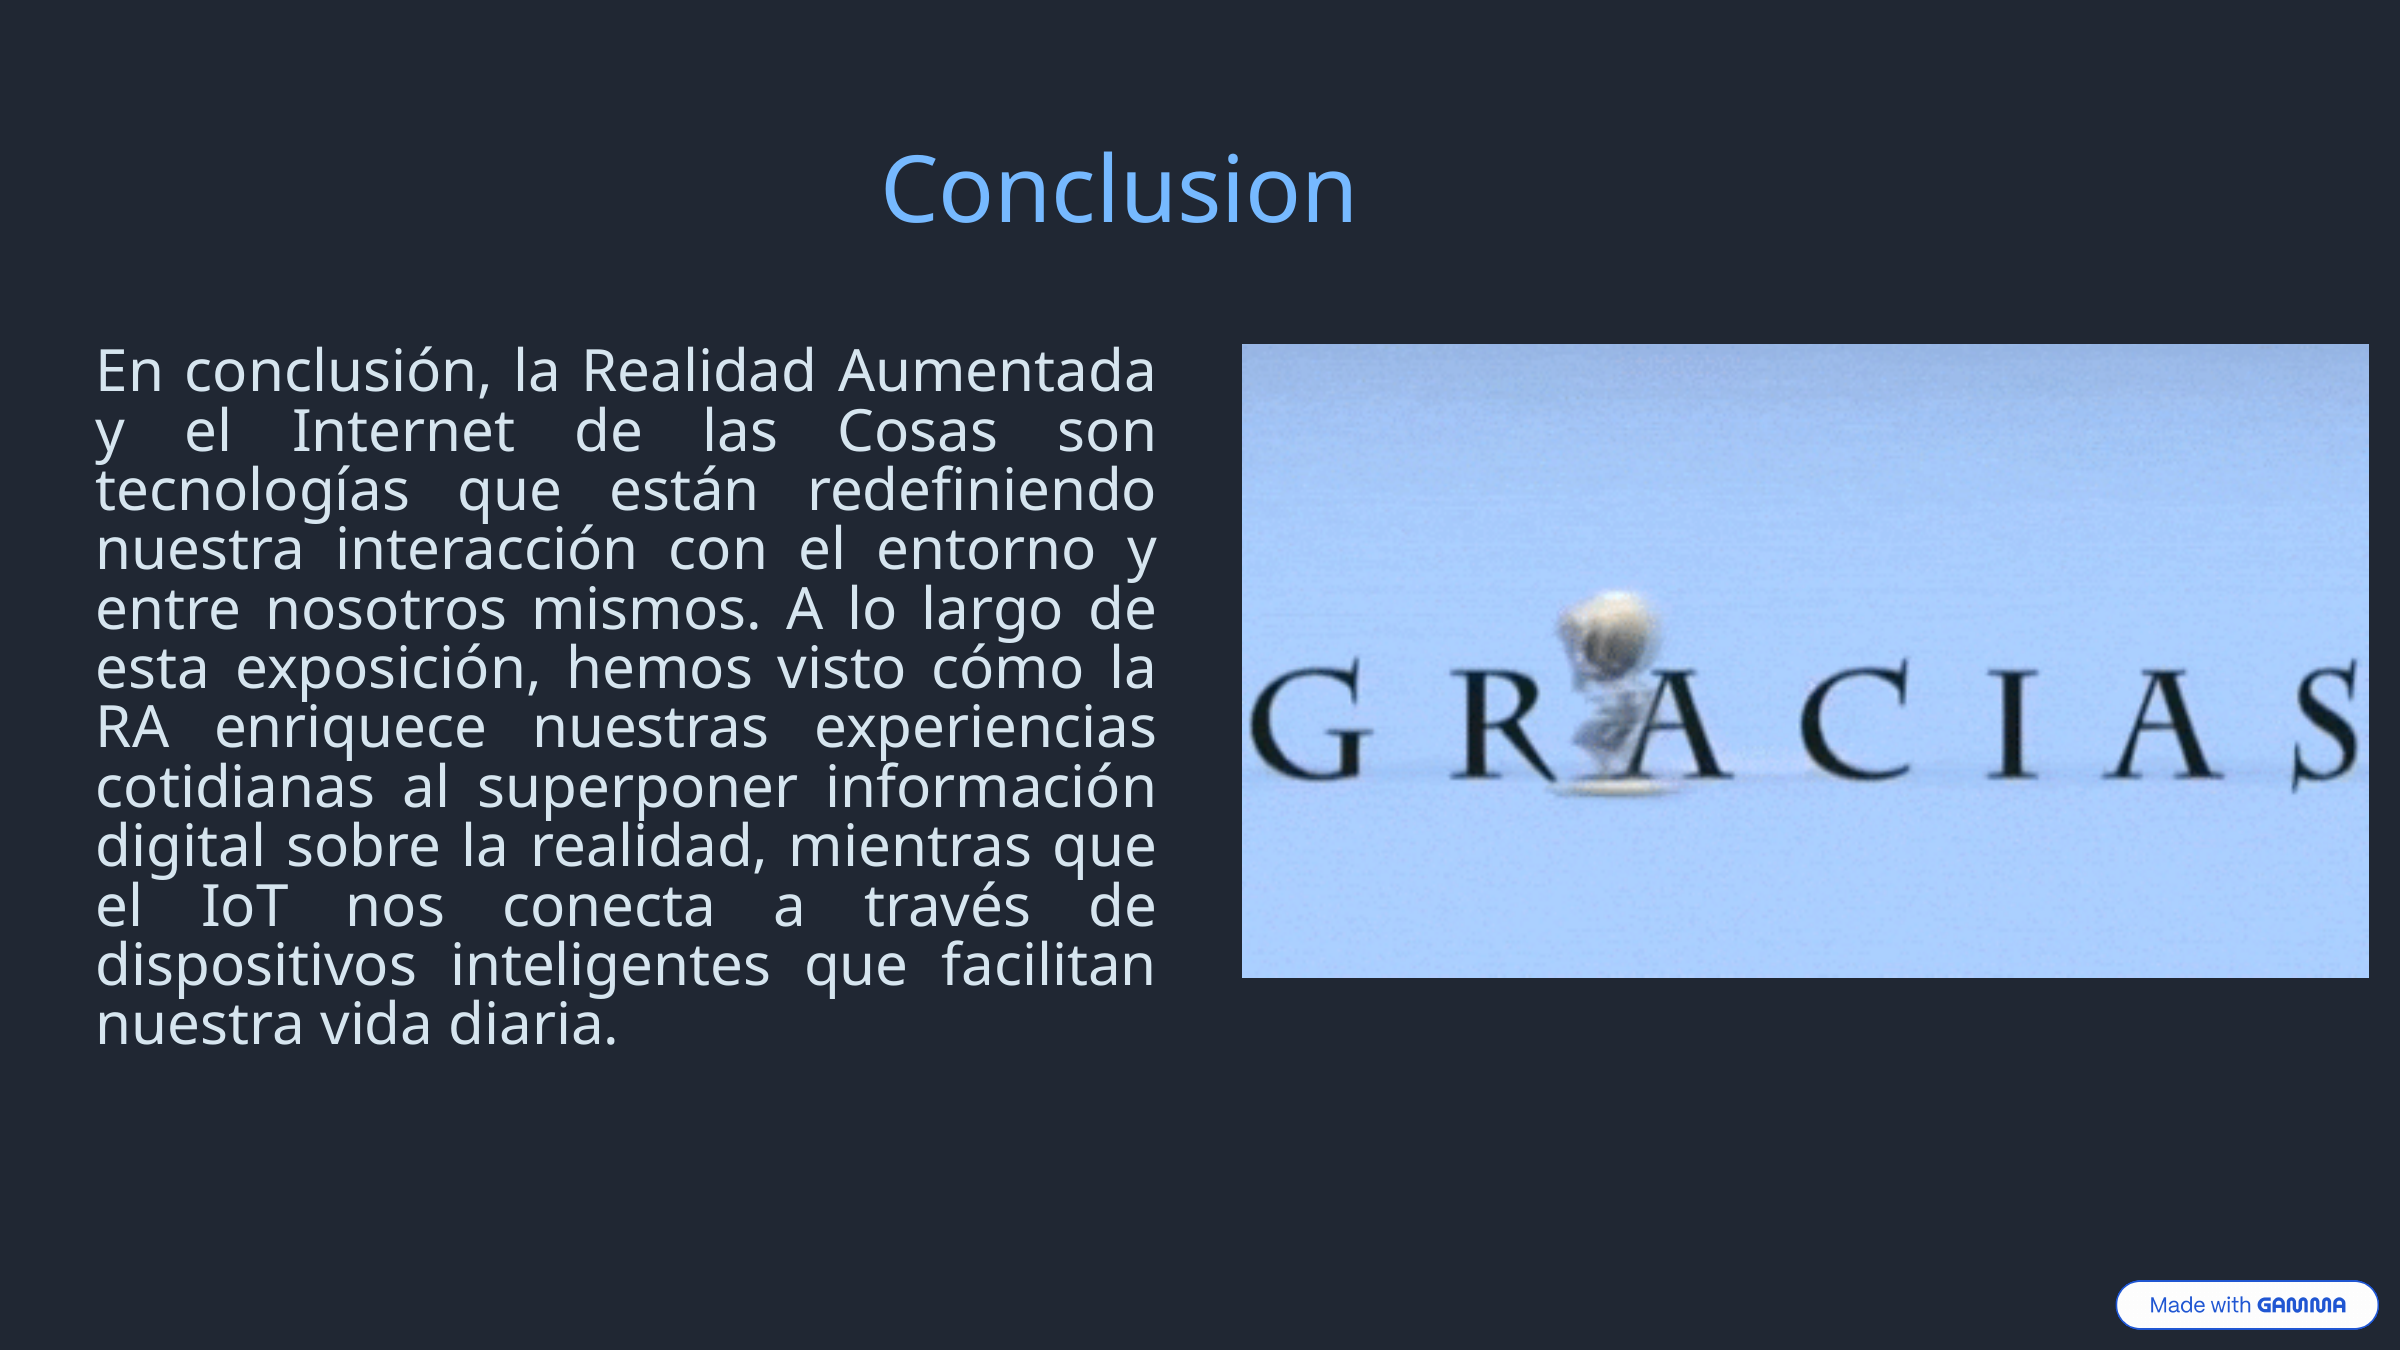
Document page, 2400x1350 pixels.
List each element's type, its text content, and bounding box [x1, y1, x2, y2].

picture [1242, 344, 2369, 978]
text_box En conclusión, la Realidad Aumentada y el Internet de las Cosas son tecnologías que están redefiniendo nuestra interacción con el entorno y entre nosotros mismos. A lo largo de esta exposición, hemos visto cómo la RA enriquece nuestras experiencias cotidianas al superponer información digital sobre la realidad, mientras que el IoT nos conecta a través de dispositivos inteligentes que facilitan nuestra vida diaria. [95, 344, 1158, 1183]
picture [2106, 1271, 2389, 1339]
text_box Conclusion [880, 124, 2266, 242]
